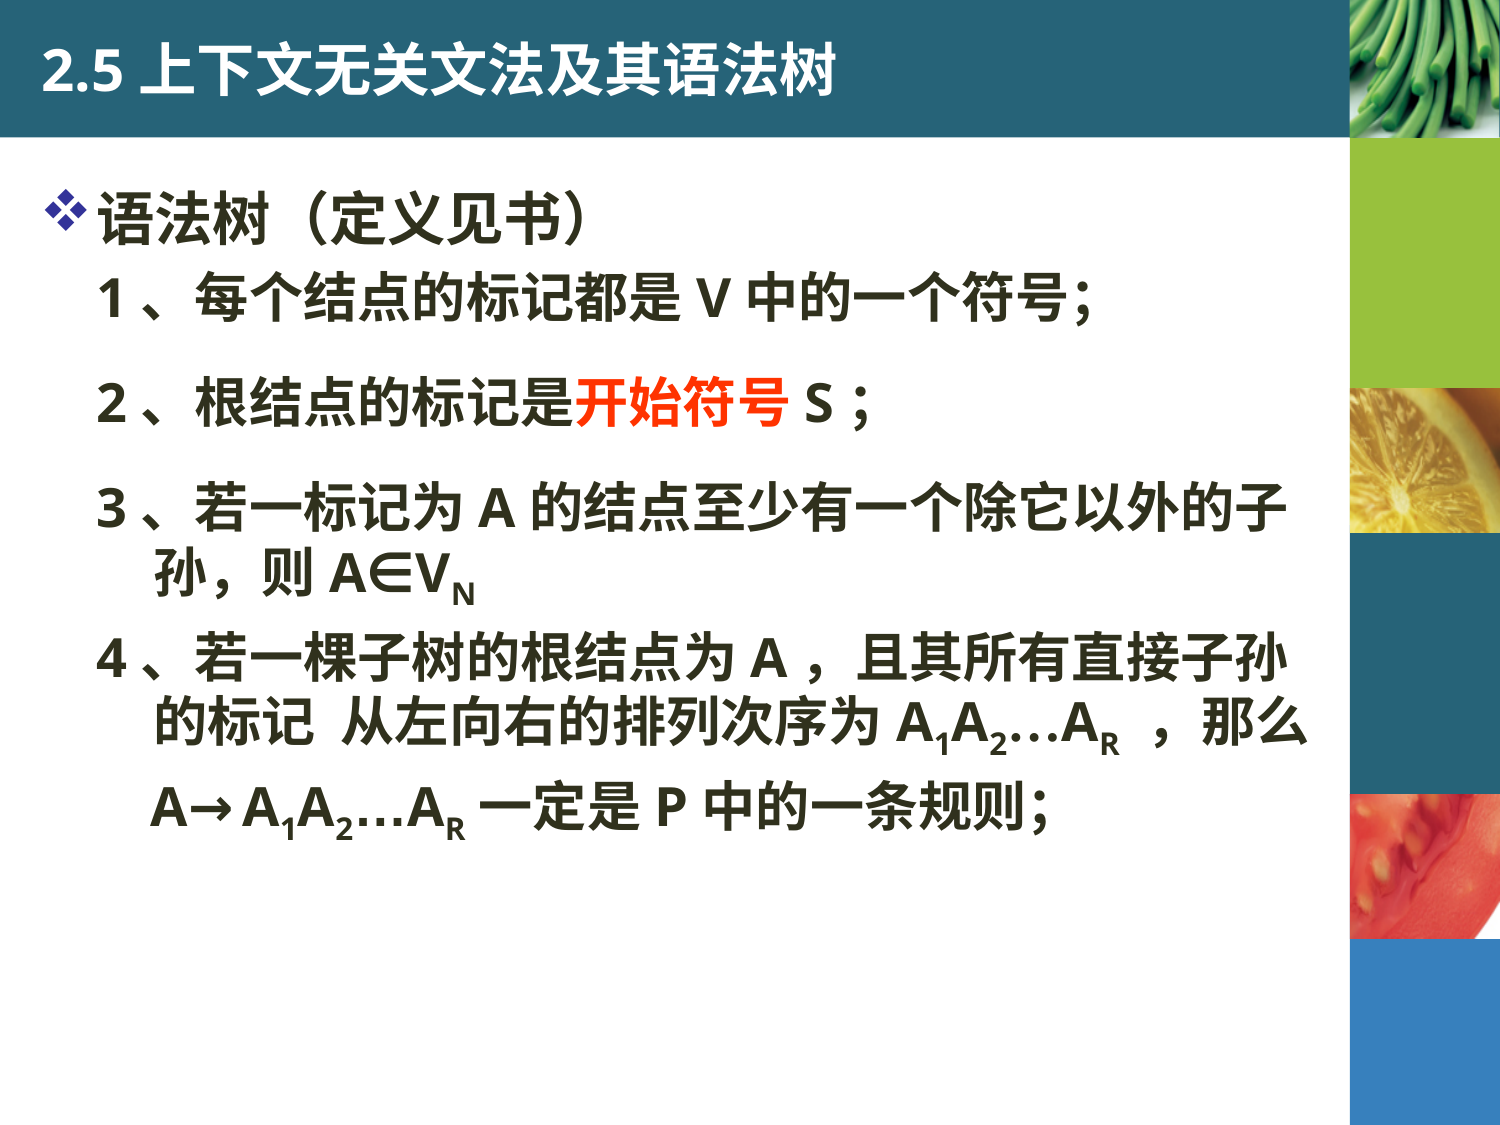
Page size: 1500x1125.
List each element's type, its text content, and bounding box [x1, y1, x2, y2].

picture [1349, 0, 1500, 138]
title 2.5上下文无关文法及其语法树 [26, 27, 1190, 109]
picture [1349, 794, 1500, 939]
list 语法树（定义见书） 1、每个结点的标记都是V中的一个符号； 2、根结点的标记是开始符号S； 3、若一标记为A的结点至少有一个除它以外的子孙，则A∈VN 4、若一棵子树的根结点为A，且其所有直接子孙的标记 从左向右的排列次序为A1A2…AR ，那么 A→A1A2…AR一定是P中的一条规则； [24, 174, 1326, 1038]
picture [1349, 388, 1500, 533]
